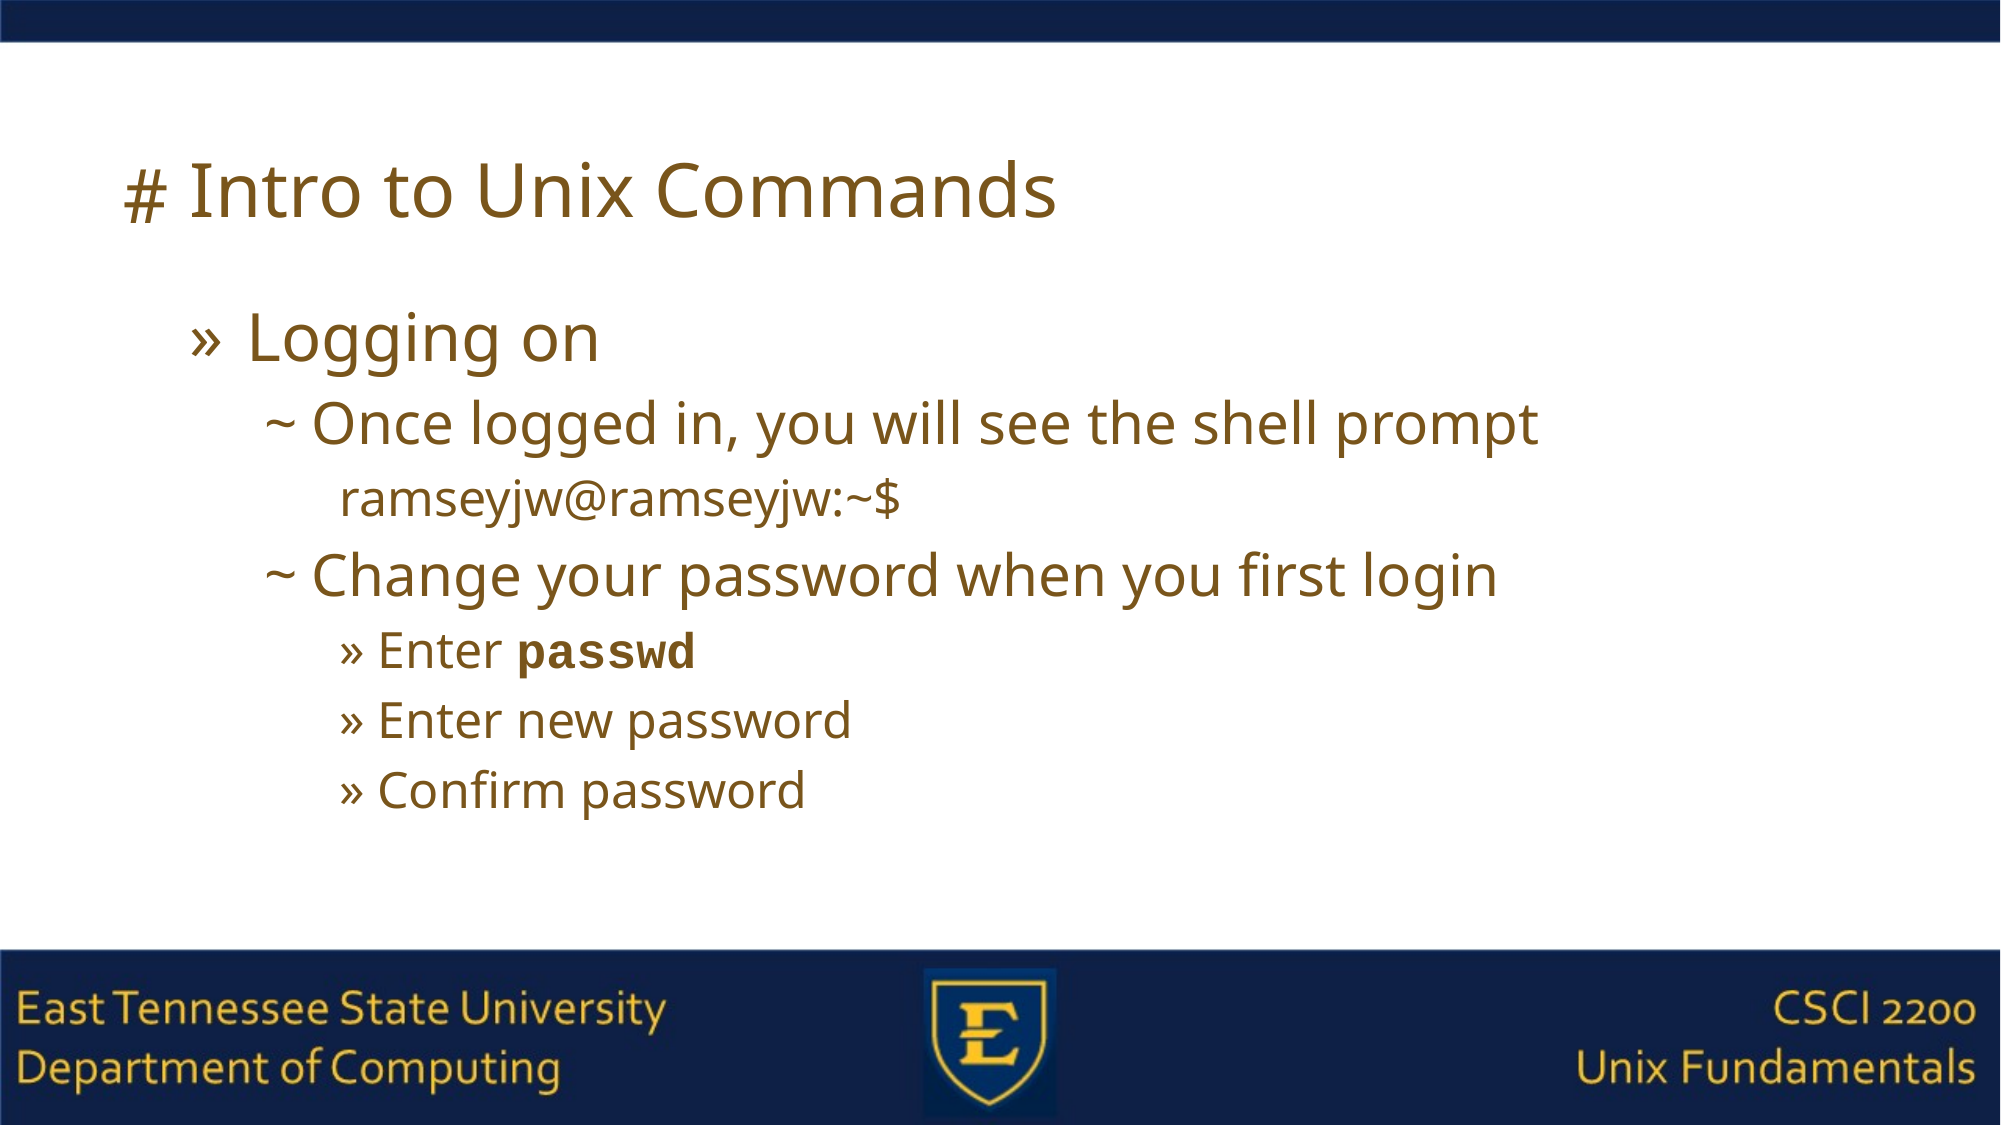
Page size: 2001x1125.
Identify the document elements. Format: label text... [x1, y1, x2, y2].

list Logging on Once logged in, you will see the shell prompt ramseyjw@ramseyjw:~$ Change your password when you first login Enter passwd Enter new password Confirm password [174, 287, 1875, 925]
picture [0, 0, 2001, 1125]
title Intro to Unix Commands [174, 112, 1875, 263]
